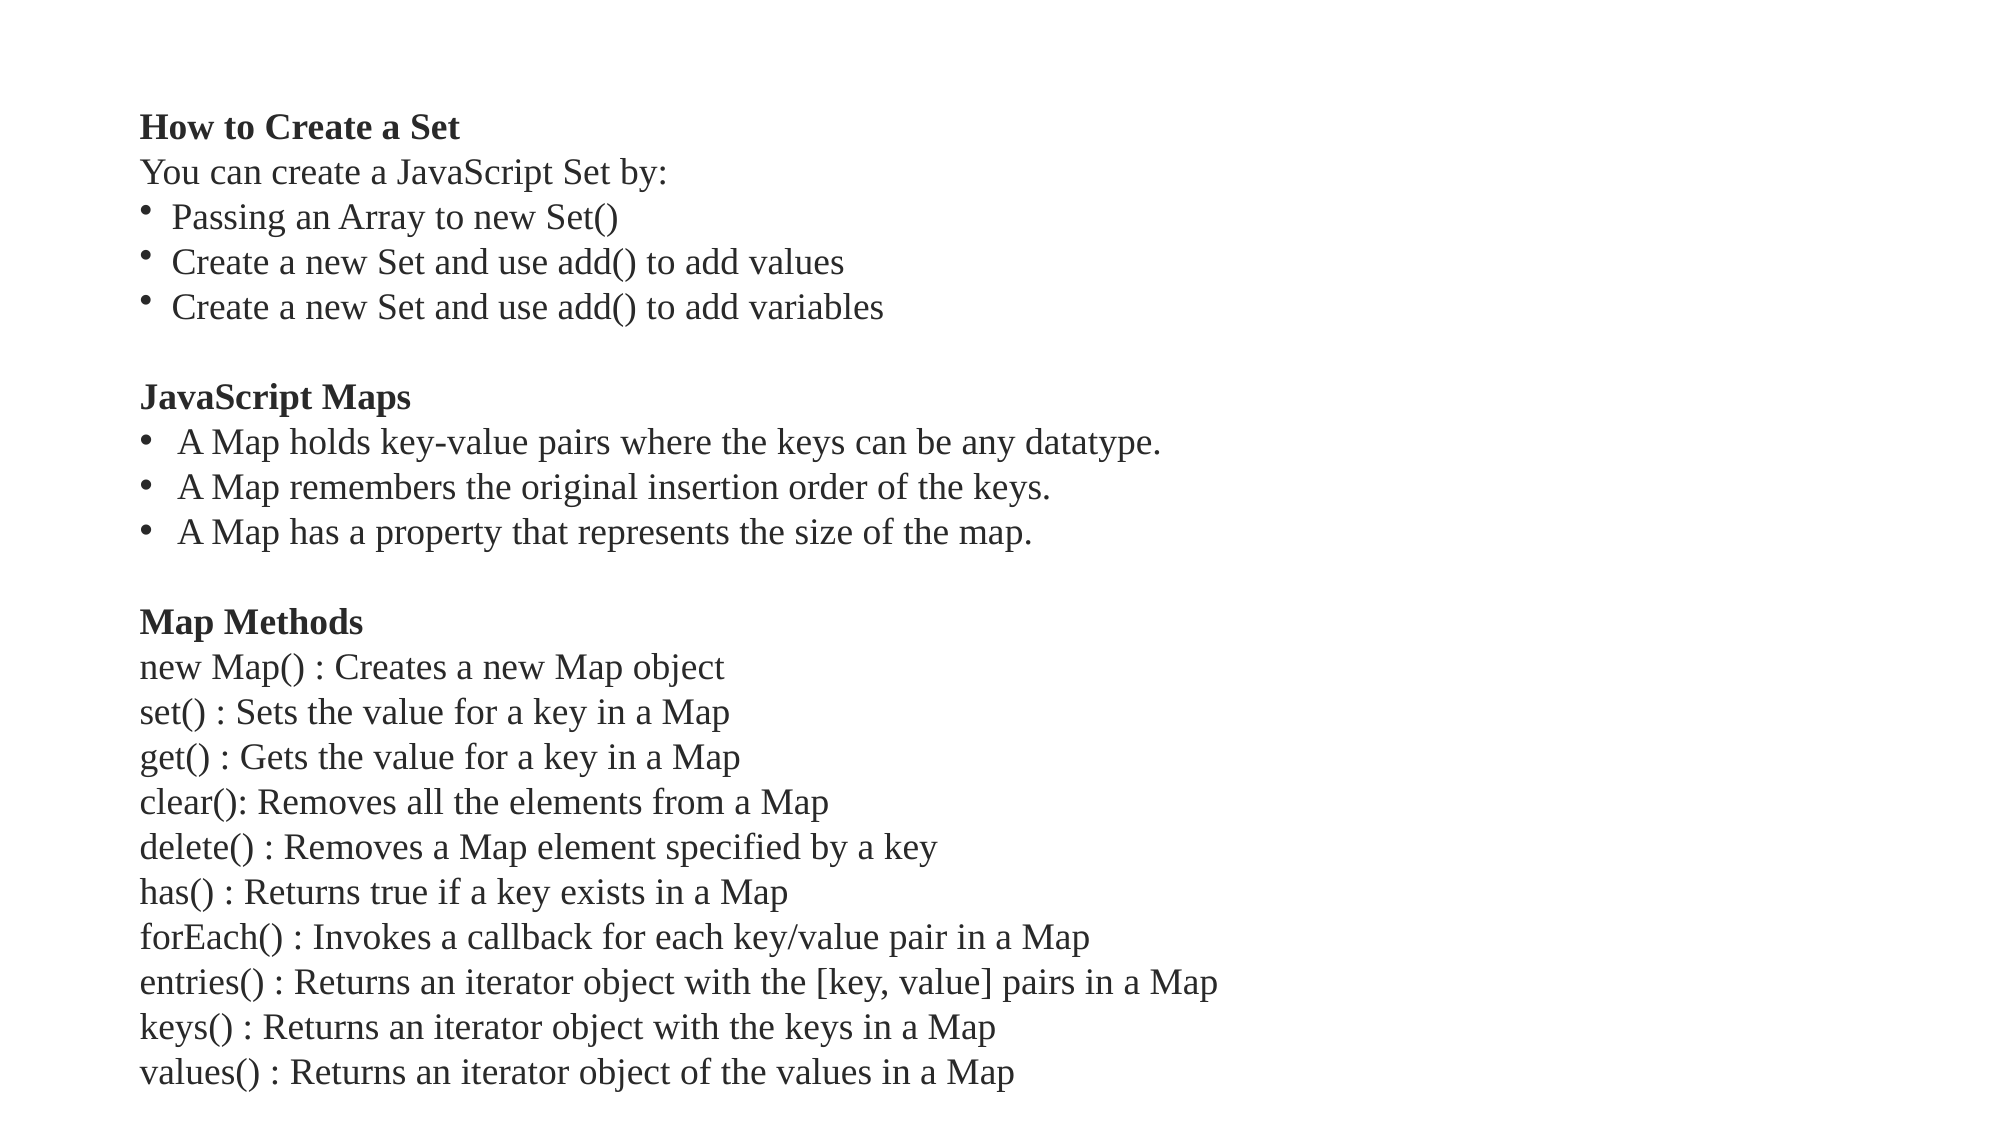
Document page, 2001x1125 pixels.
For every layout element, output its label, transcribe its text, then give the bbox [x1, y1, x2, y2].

list How to Create a Set You can create a JavaScript Set by: Passing an Array to new Set() Create a new Set and use add() to add values Create a new Set and use add() to add variables JavaScript Maps A Map holds key-value pairs where the keys can be any datatype. A Map remembers the original insertion order of the keys. A Map has a property that represents the size of the map. Map Methods new Map() : Creates a new Map object set() : Sets the value for a key in a Map get() : Gets the value for a key in a Map clear(): Removes all the elements from a Map delete() : Removes a Map element specified by a key has() : Returns true if a key exists in a Map forEach() : Invokes a callback for each key/value pair in a Map entries() : Returns an iterator object with the [key, value] pairs in a Map keys() : Returns an iterator object with the keys in a Map values() : Returns an iterator object of the values in a Map [139, 20, 1722, 1083]
